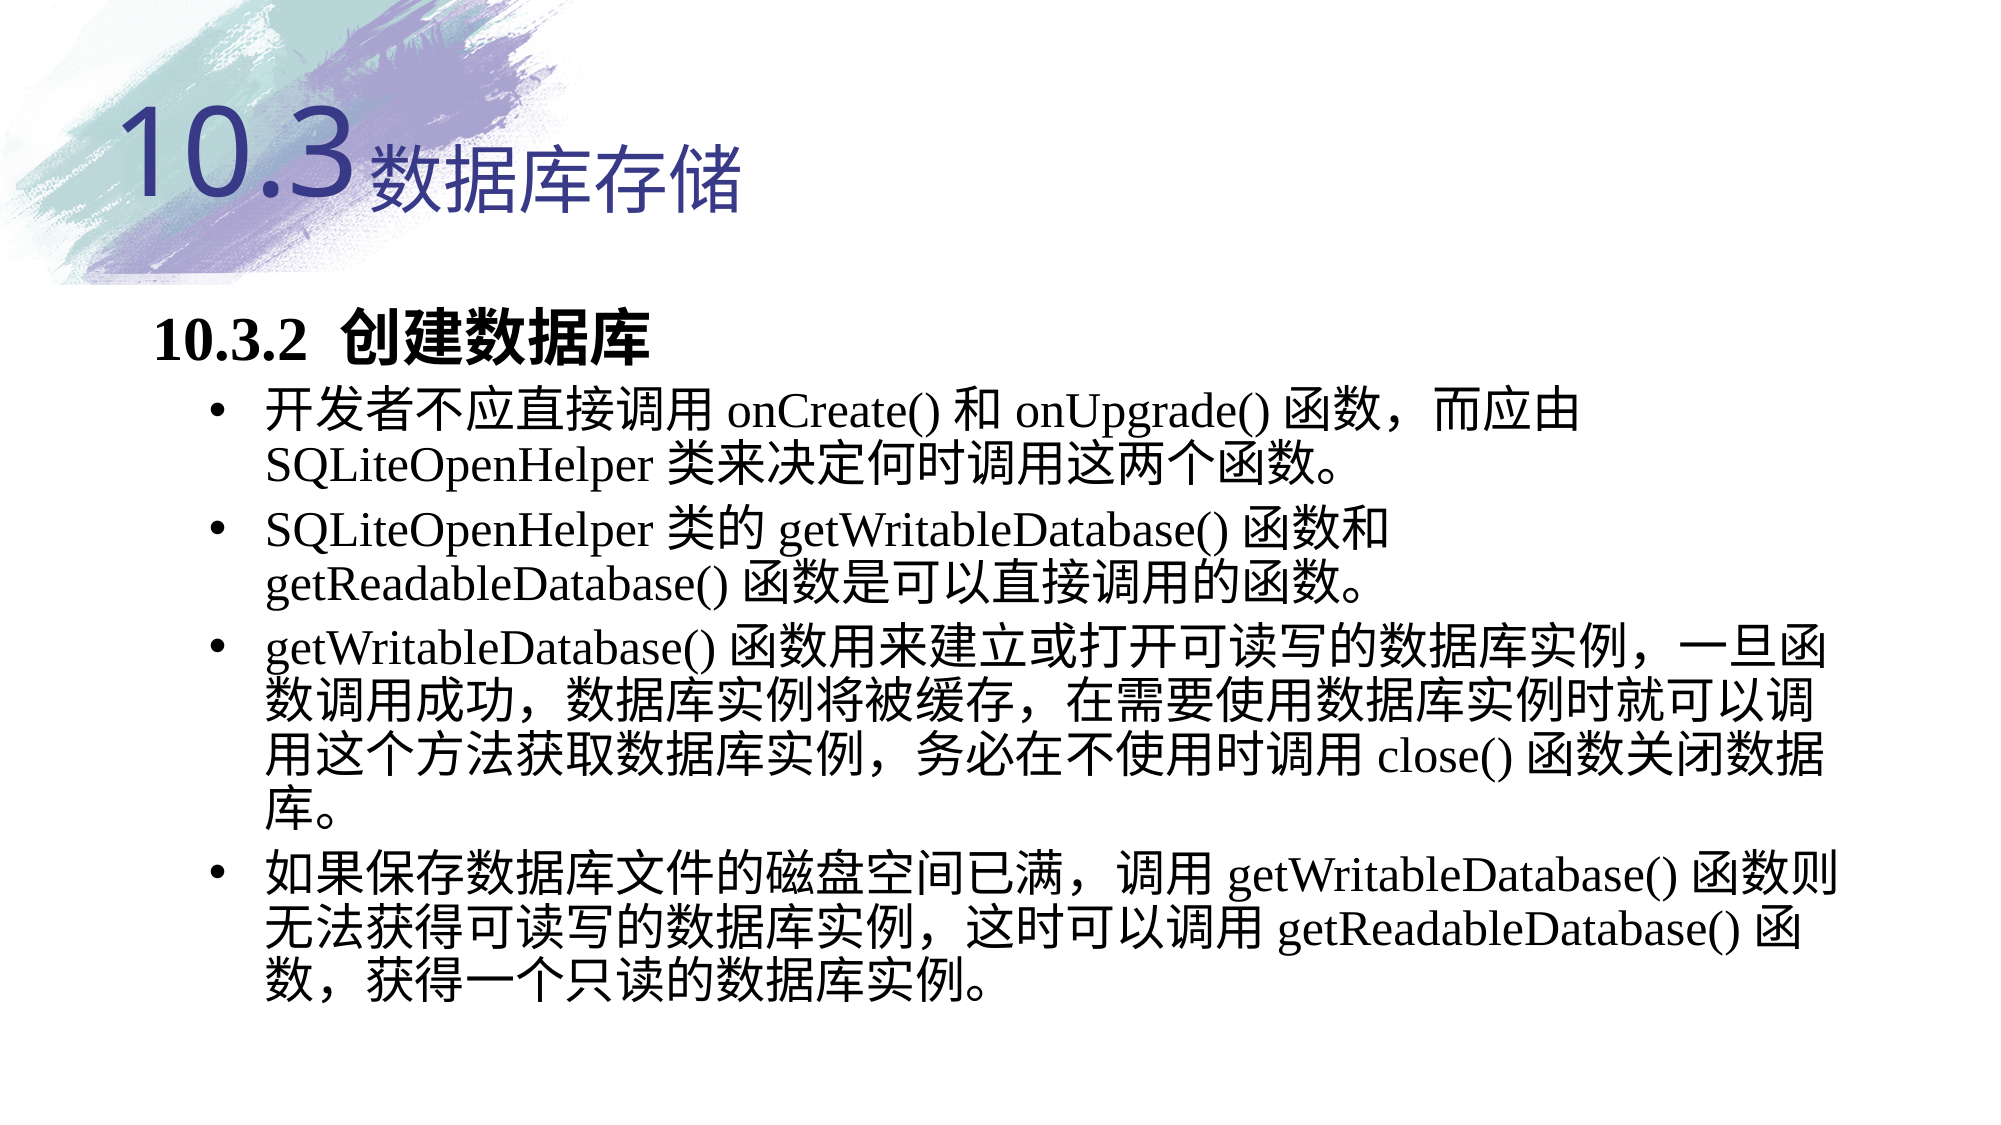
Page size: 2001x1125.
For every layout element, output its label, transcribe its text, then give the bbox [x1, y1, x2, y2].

list 10.3.2 创建数据库 开发者不应直接调用onCreate()和onUpgrade()函数，而应由SQLiteOpenHelper类来决定何时调用这两个函数。 SQLiteOpenHelper类的getWritableDatabase()函数和getReadableDatabase()函数是可以直接调用的函数。 getWritableDatabase()函数用来建立或打开可读写的数据库实例，一旦函数调用成功，数据库实例将被缓存，在需要使用数据库实例时就可以调用这个方法获取数据库实例，务必在不使用时调用close()函数关闭数据库。 如果保存数据库文件的磁盘空间已满，调用getWritableDatabase()函数则无法获得可读写的数据库实例，这时可以调用getReadableDatabase()函数，获得一个只读的数据库实例。 [137, 299, 1863, 1014]
text_box 10.3 [96, 64, 475, 230]
picture [0, 0, 649, 285]
title 数据库存储 [318, 74, 2000, 293]
text_box [285, 445, 952, 506]
